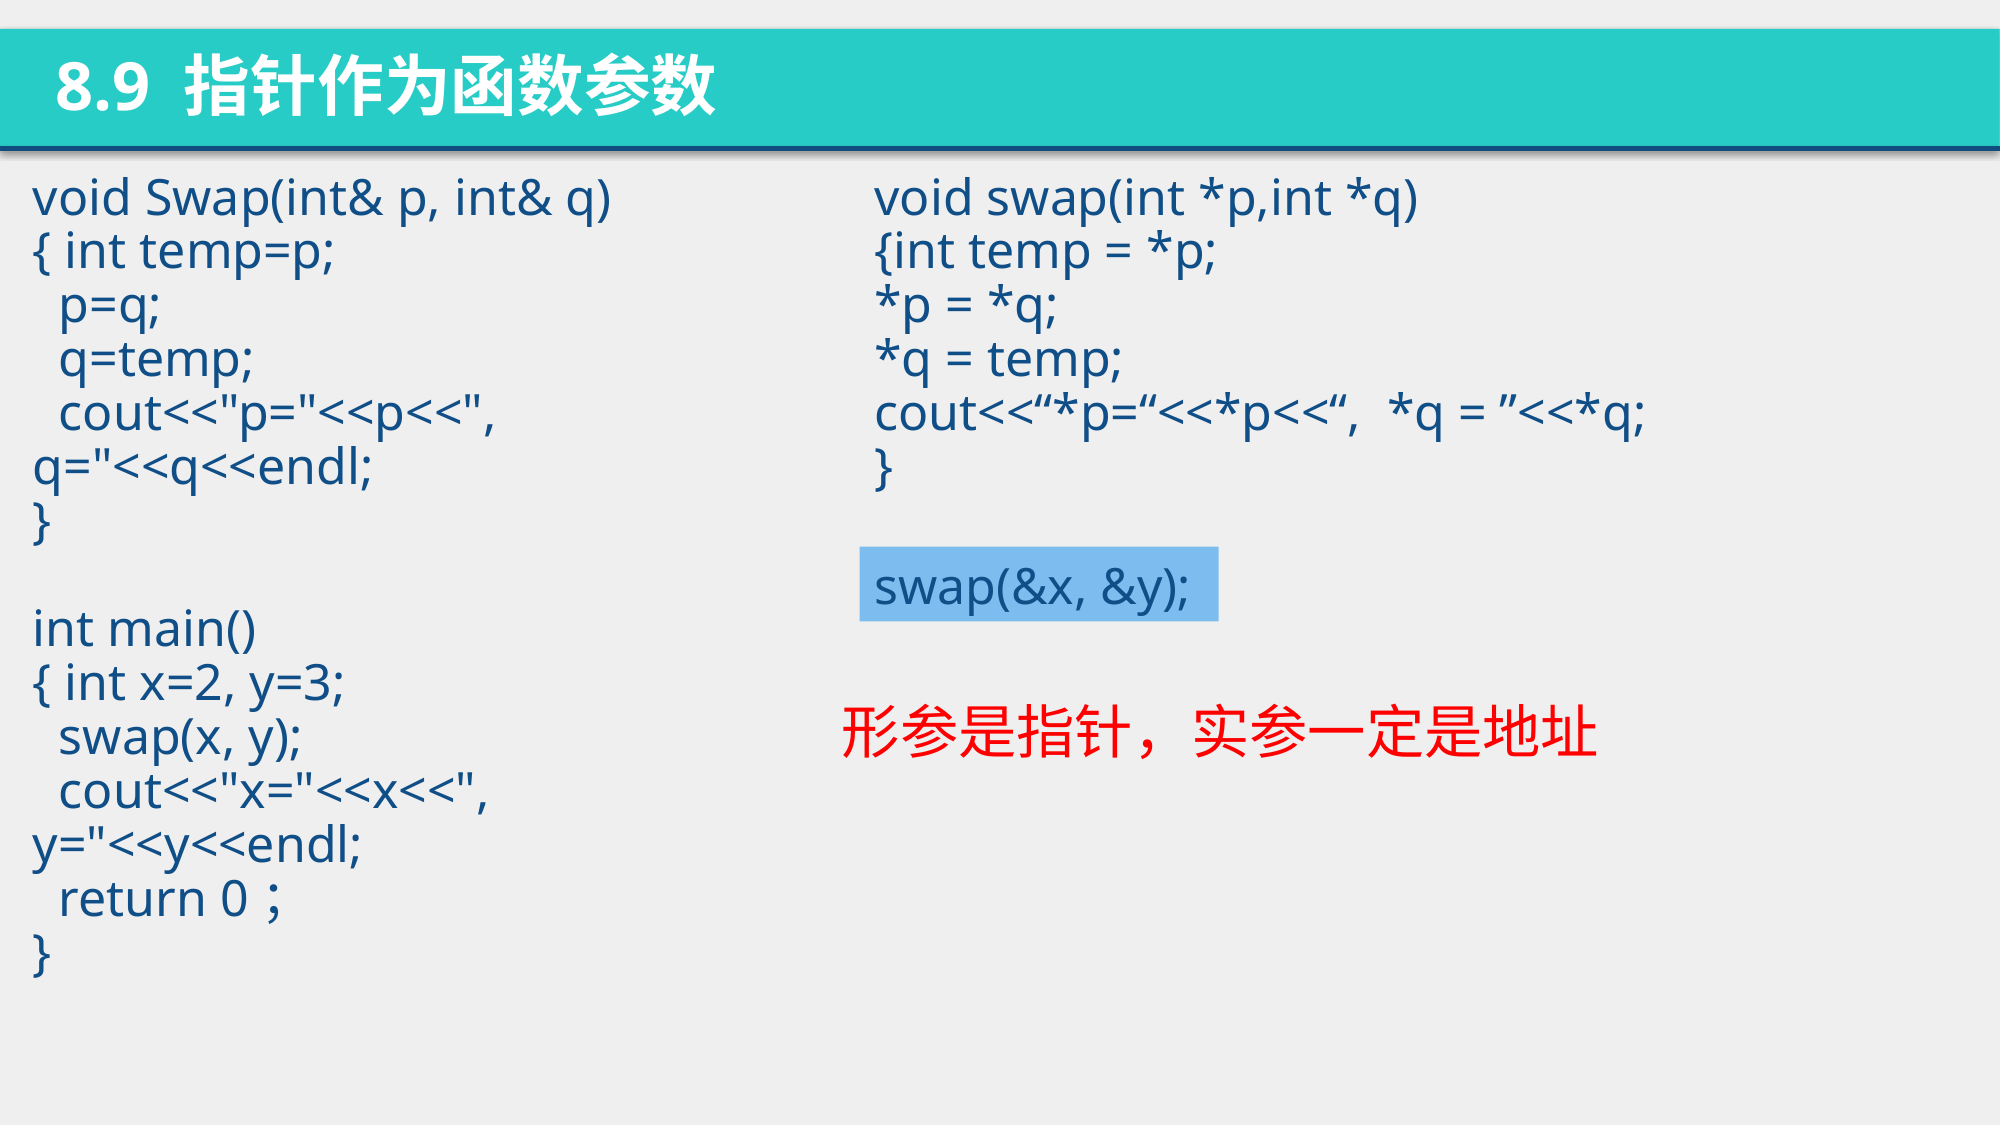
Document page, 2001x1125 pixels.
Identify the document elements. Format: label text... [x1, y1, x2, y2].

text_box void Swap(int& p, int& q) { int temp=p; p=q; q=temp; cout<<"p="<<p<<", q="<<q<<endl; } int main() { int x=2, y=3; swap(x, y); cout<<"x="<<x<<", y="<<y<<endl; return 0； } [18, 164, 827, 989]
text_box 8.9 指针作为函数参数 [40, 36, 1358, 132]
text_box void swap(int *p,int *q) {int temp = *p; *p = *q; *q = temp; cout<<“*p=“<<*p<<“, *q = ”<<*q; } [859, 164, 1669, 503]
text_box swap(&x, &y); [859, 546, 1219, 622]
text_box [0, 28, 2000, 146]
text_box 形参是指针，实参一定是地址 [827, 687, 1623, 773]
